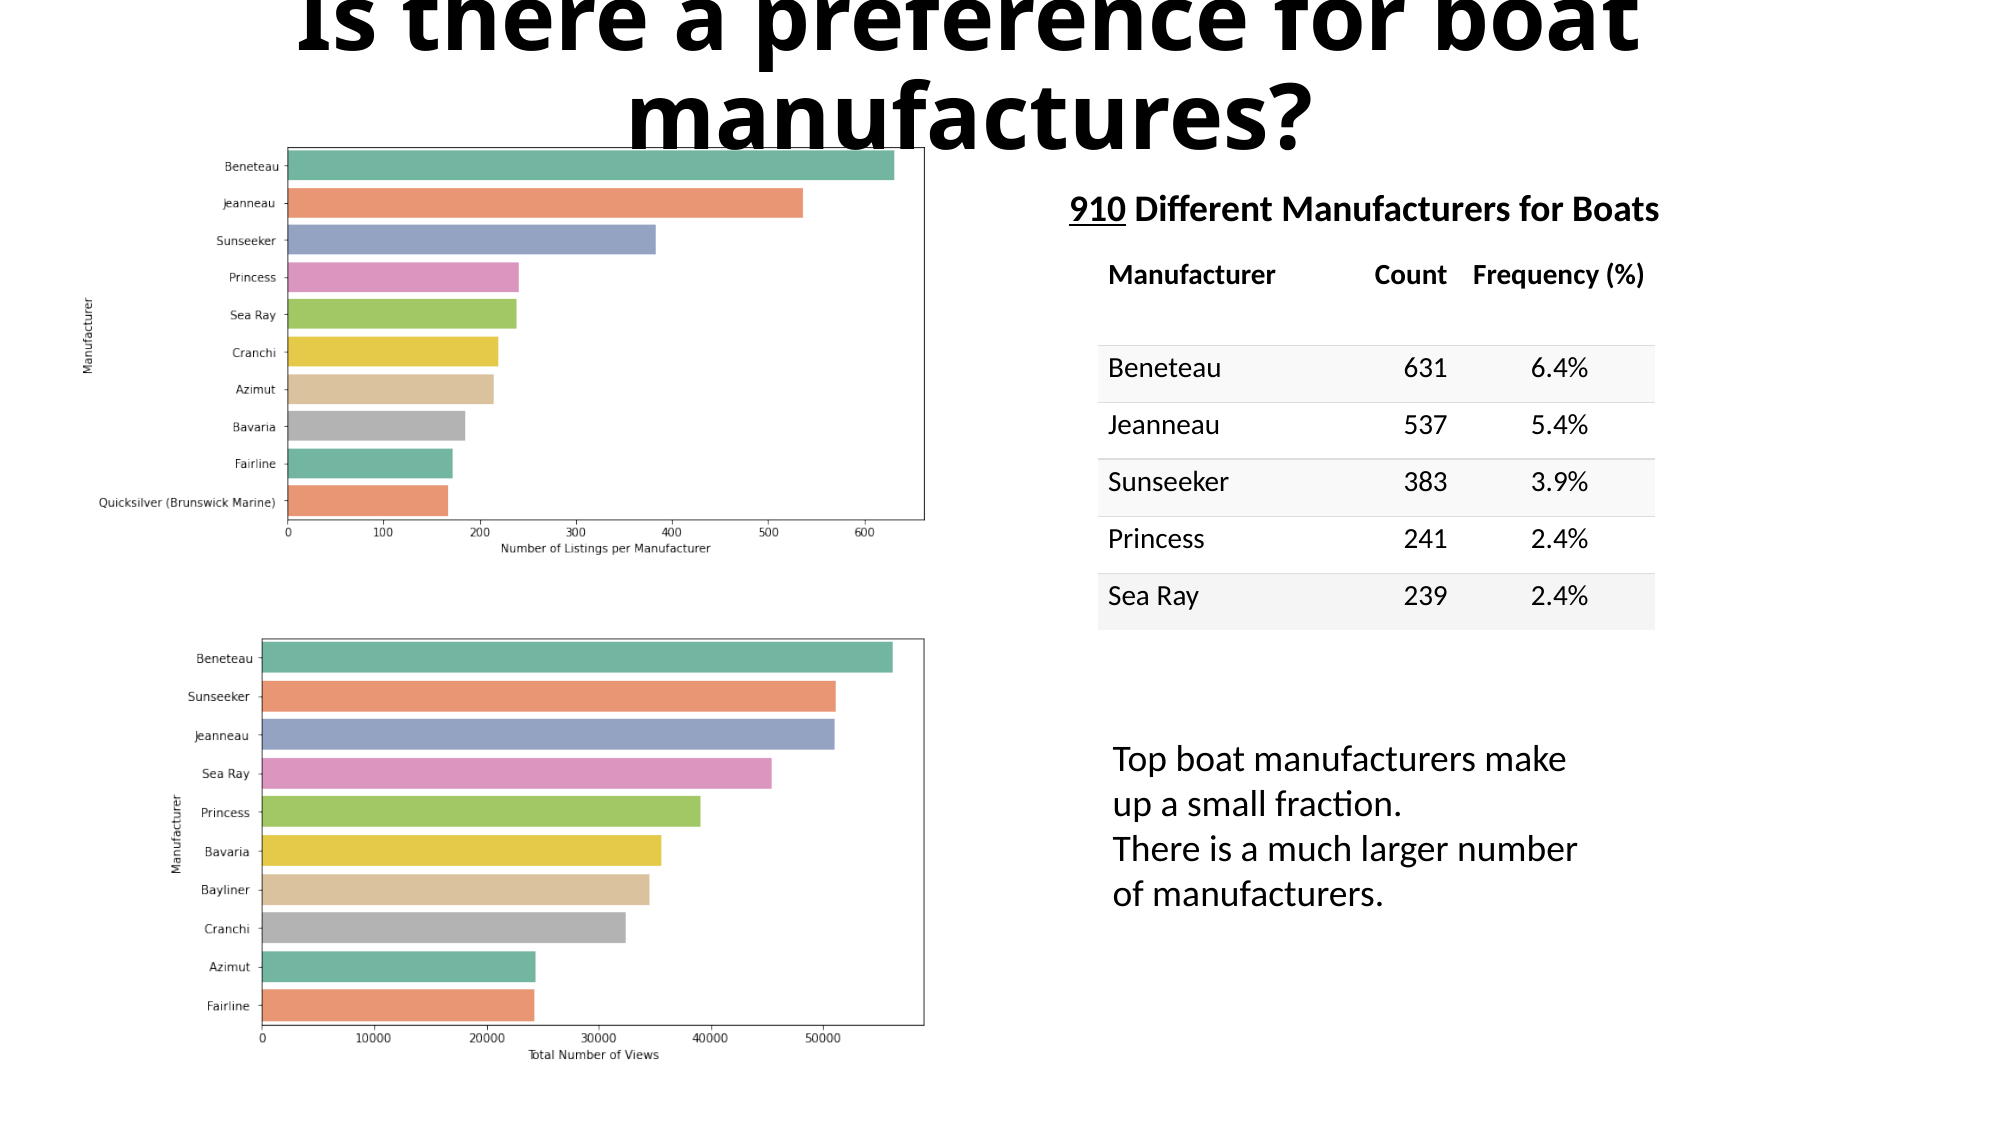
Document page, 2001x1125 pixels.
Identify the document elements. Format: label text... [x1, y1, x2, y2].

picture [75, 139, 932, 563]
table_cell Sea Ray [1098, 574, 1321, 630]
table_cell 631 [1321, 346, 1458, 402]
table_cell 383 [1321, 460, 1458, 516]
table_cell 239 [1321, 574, 1458, 630]
picture [163, 630, 932, 1070]
table_cell Sunseeker [1098, 460, 1321, 516]
table_cell 5.4% [1458, 403, 1655, 458]
table_header Count [1321, 253, 1458, 345]
table_cell Jeanneau [1098, 403, 1321, 458]
text_box Top boat manufacturers make up a small fraction. There is a much larger number of manufacturers. [1098, 726, 1598, 922]
text_box 910 Different Manufacturers for Boats [1054, 176, 1832, 237]
table_header Manufacturer [1098, 253, 1321, 345]
table_cell 2.4% [1458, 517, 1655, 573]
title Is there a preference for boat manufactures? [106, 24, 1832, 116]
table_cell Beneteau [1098, 346, 1321, 402]
table_cell 241 [1321, 517, 1458, 573]
table_header Frequency (%) [1458, 253, 1655, 345]
table_cell 537 [1321, 403, 1458, 458]
table_cell Princess [1098, 517, 1321, 573]
table_cell 6.4% [1458, 346, 1655, 402]
table_cell 2.4% [1458, 574, 1655, 630]
table_cell 3.9% [1458, 460, 1655, 516]
